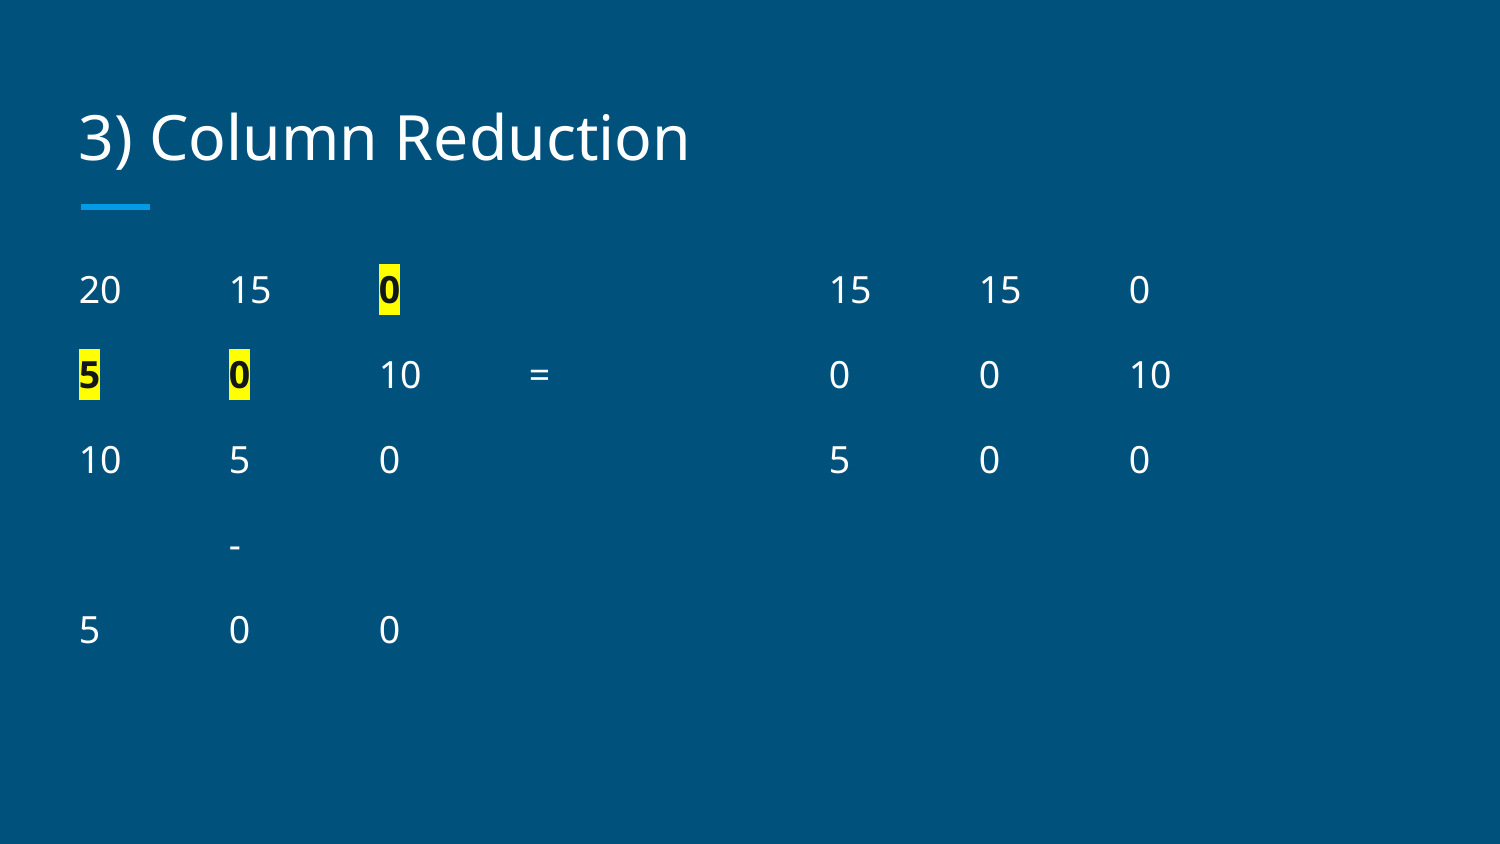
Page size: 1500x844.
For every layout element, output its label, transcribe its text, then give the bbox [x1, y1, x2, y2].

title 3) Column Reduction [63, 75, 1437, 188]
list 20 15 0 15 15 0 5 0 10 = 0 0 10 10 5 0 5 0 0 - 5 0 0 [63, 244, 1437, 750]
